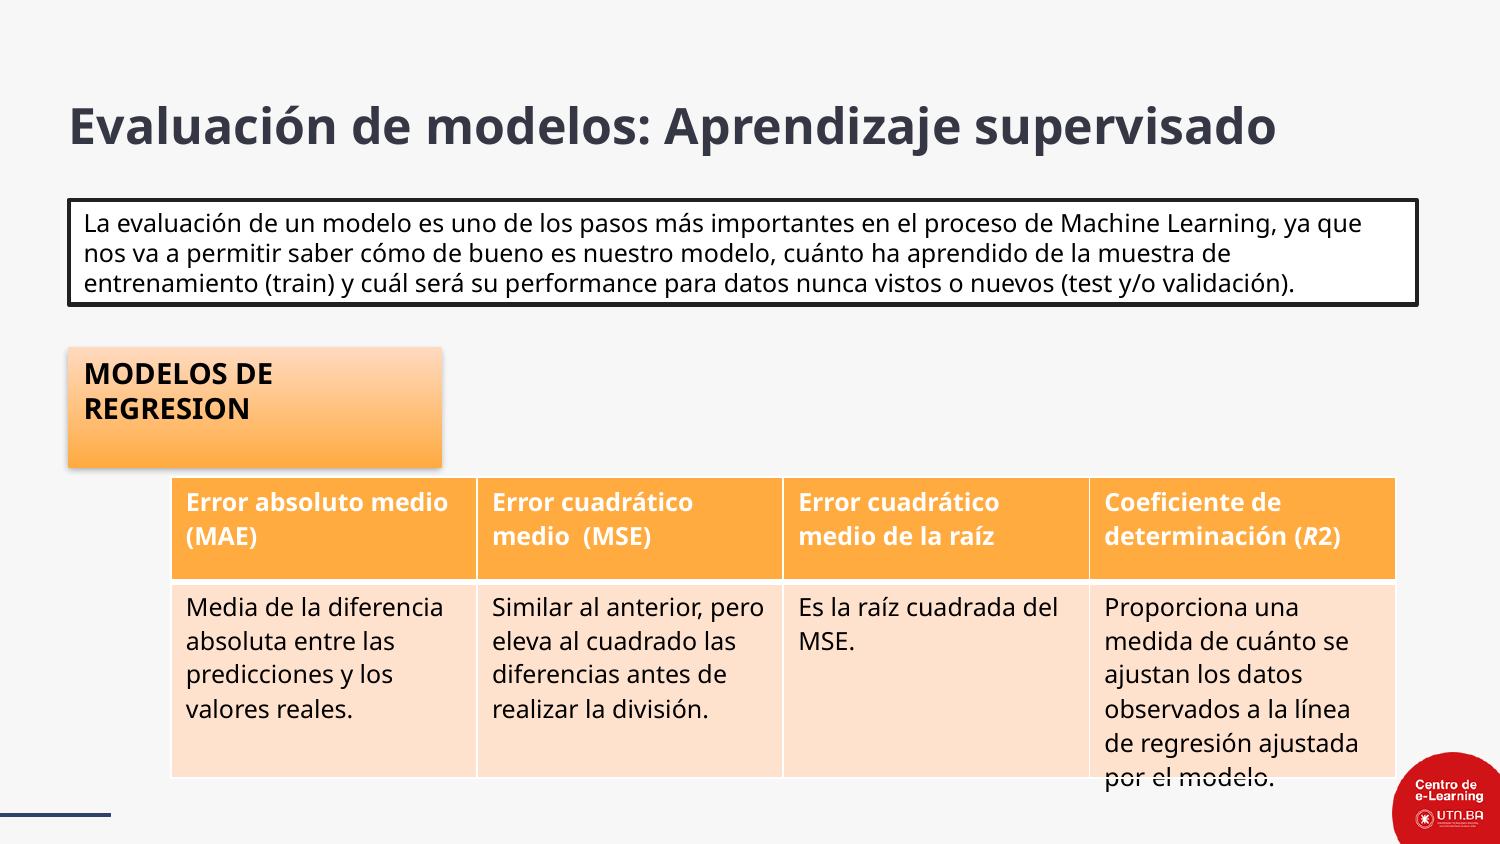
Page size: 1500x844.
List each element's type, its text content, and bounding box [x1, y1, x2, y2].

table_cell Similar al anterior, pero eleva al cuadrado las diferencias antes de realizar la división. [478, 585, 782, 777]
table_header Error cuadrático medio (MSE) [478, 478, 782, 579]
picture [0, 0, 1500, 844]
table_header Error absoluto medio (MAE) [172, 478, 476, 579]
table_cell Media de la diferencia absoluta entre las predicciones y los valores reales. [172, 585, 476, 777]
text_box Evaluación de modelos: Aprendizaje supervisado [68, 101, 1378, 166]
table_header Coeficiente de determinación (R2) [1090, 478, 1395, 579]
table_cell Es la raíz cuadrada del MSE. [784, 585, 1089, 777]
text_box La evaluación de un modelo es uno de los pasos más importantes en el proceso de Machine Learning, ya que nos va a permitir saber cómo de bueno es nuestro modelo, cuánto ha aprendido de la muestra de entrenamiento (train) y cuál será su performance para datos nunca vistos o nuevos (test y/o validación). [67, 198, 1419, 307]
table_header Error cuadrático medio de la raíz [784, 478, 1089, 579]
table_cell Proporciona una medida de cuánto se ajustan los datos observados a la línea de regresión ajustada por el modelo. [1090, 585, 1395, 777]
text_box MODELOS DE REGRESION [68, 347, 442, 468]
